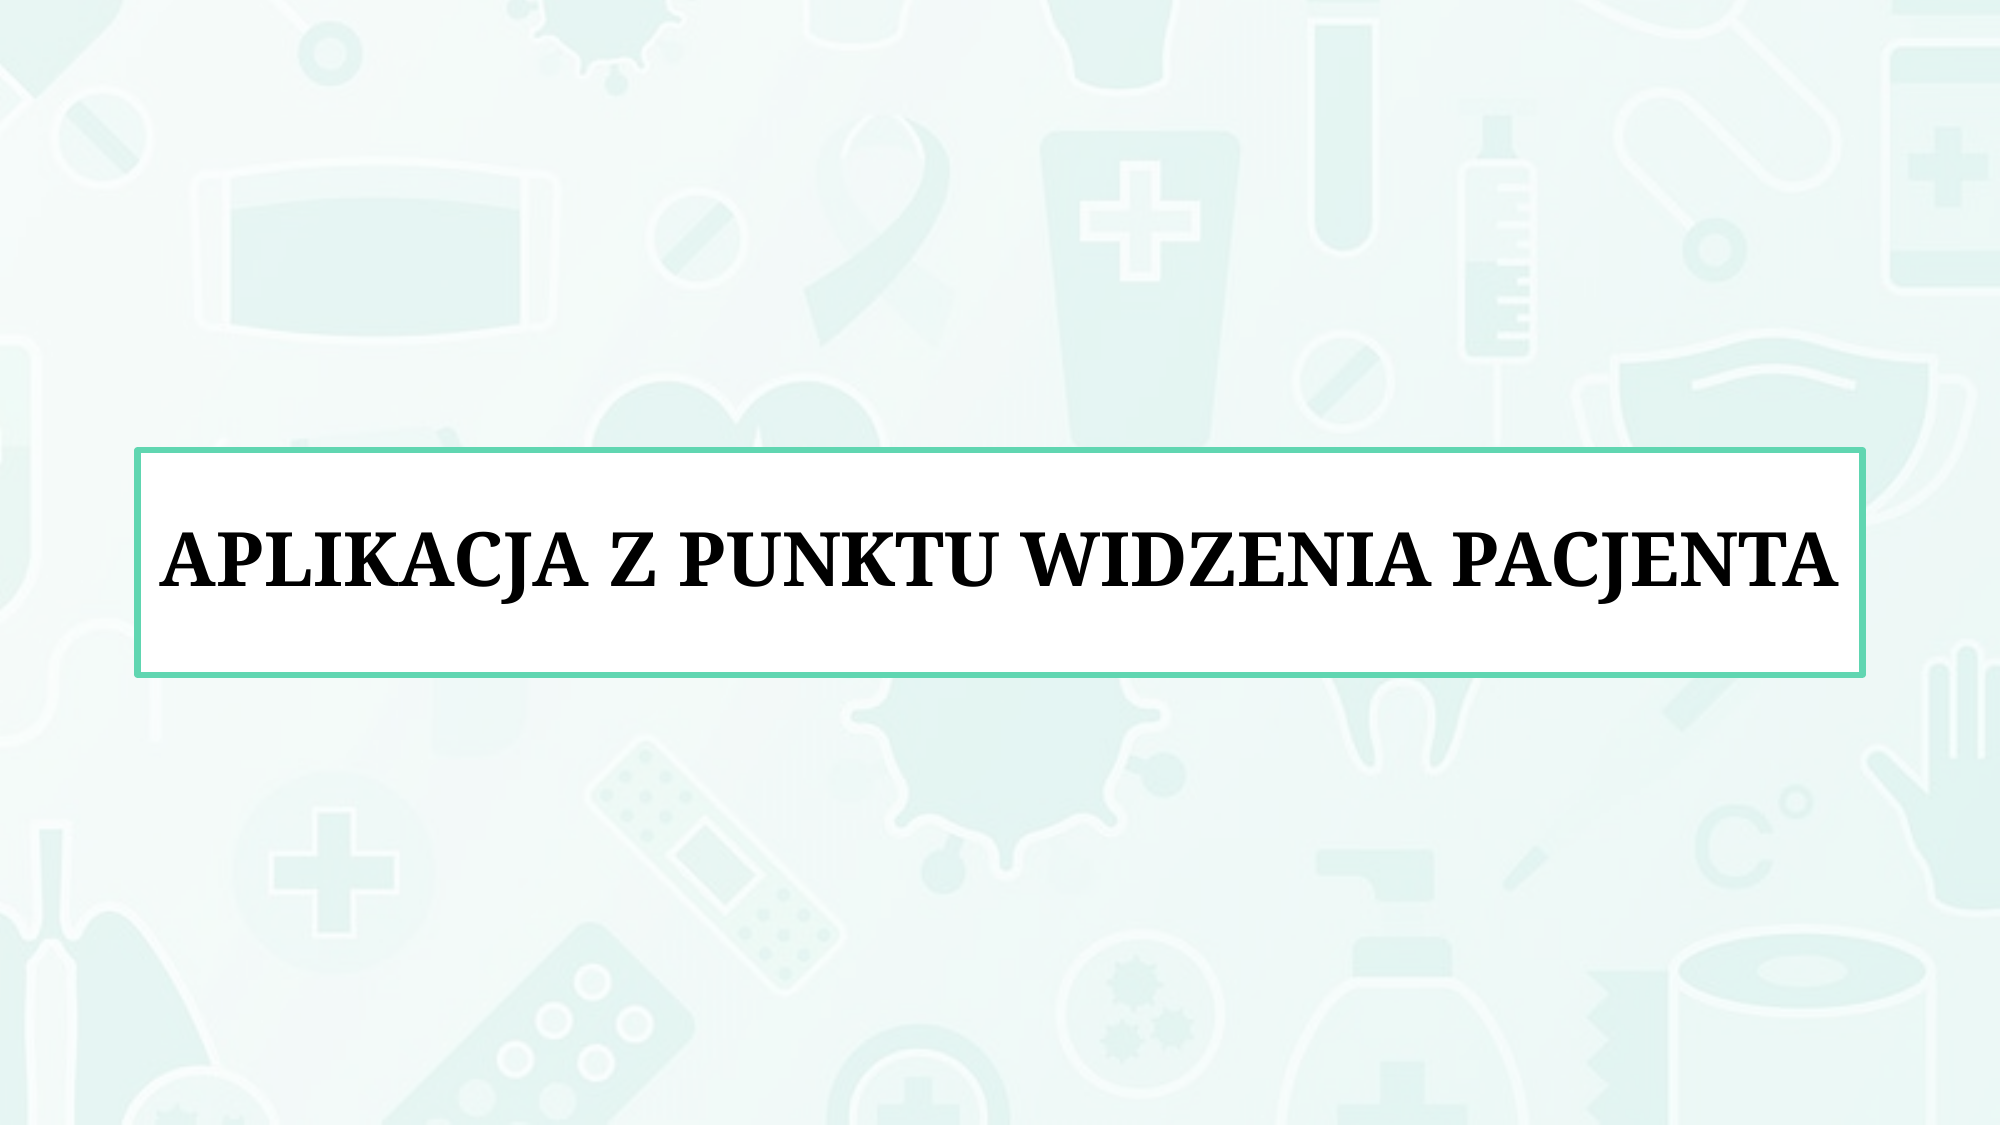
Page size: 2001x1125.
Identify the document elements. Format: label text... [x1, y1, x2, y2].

title APLIKACJA Z PUNKTU WIDZENIA PACJENTA [137, 450, 1863, 675]
